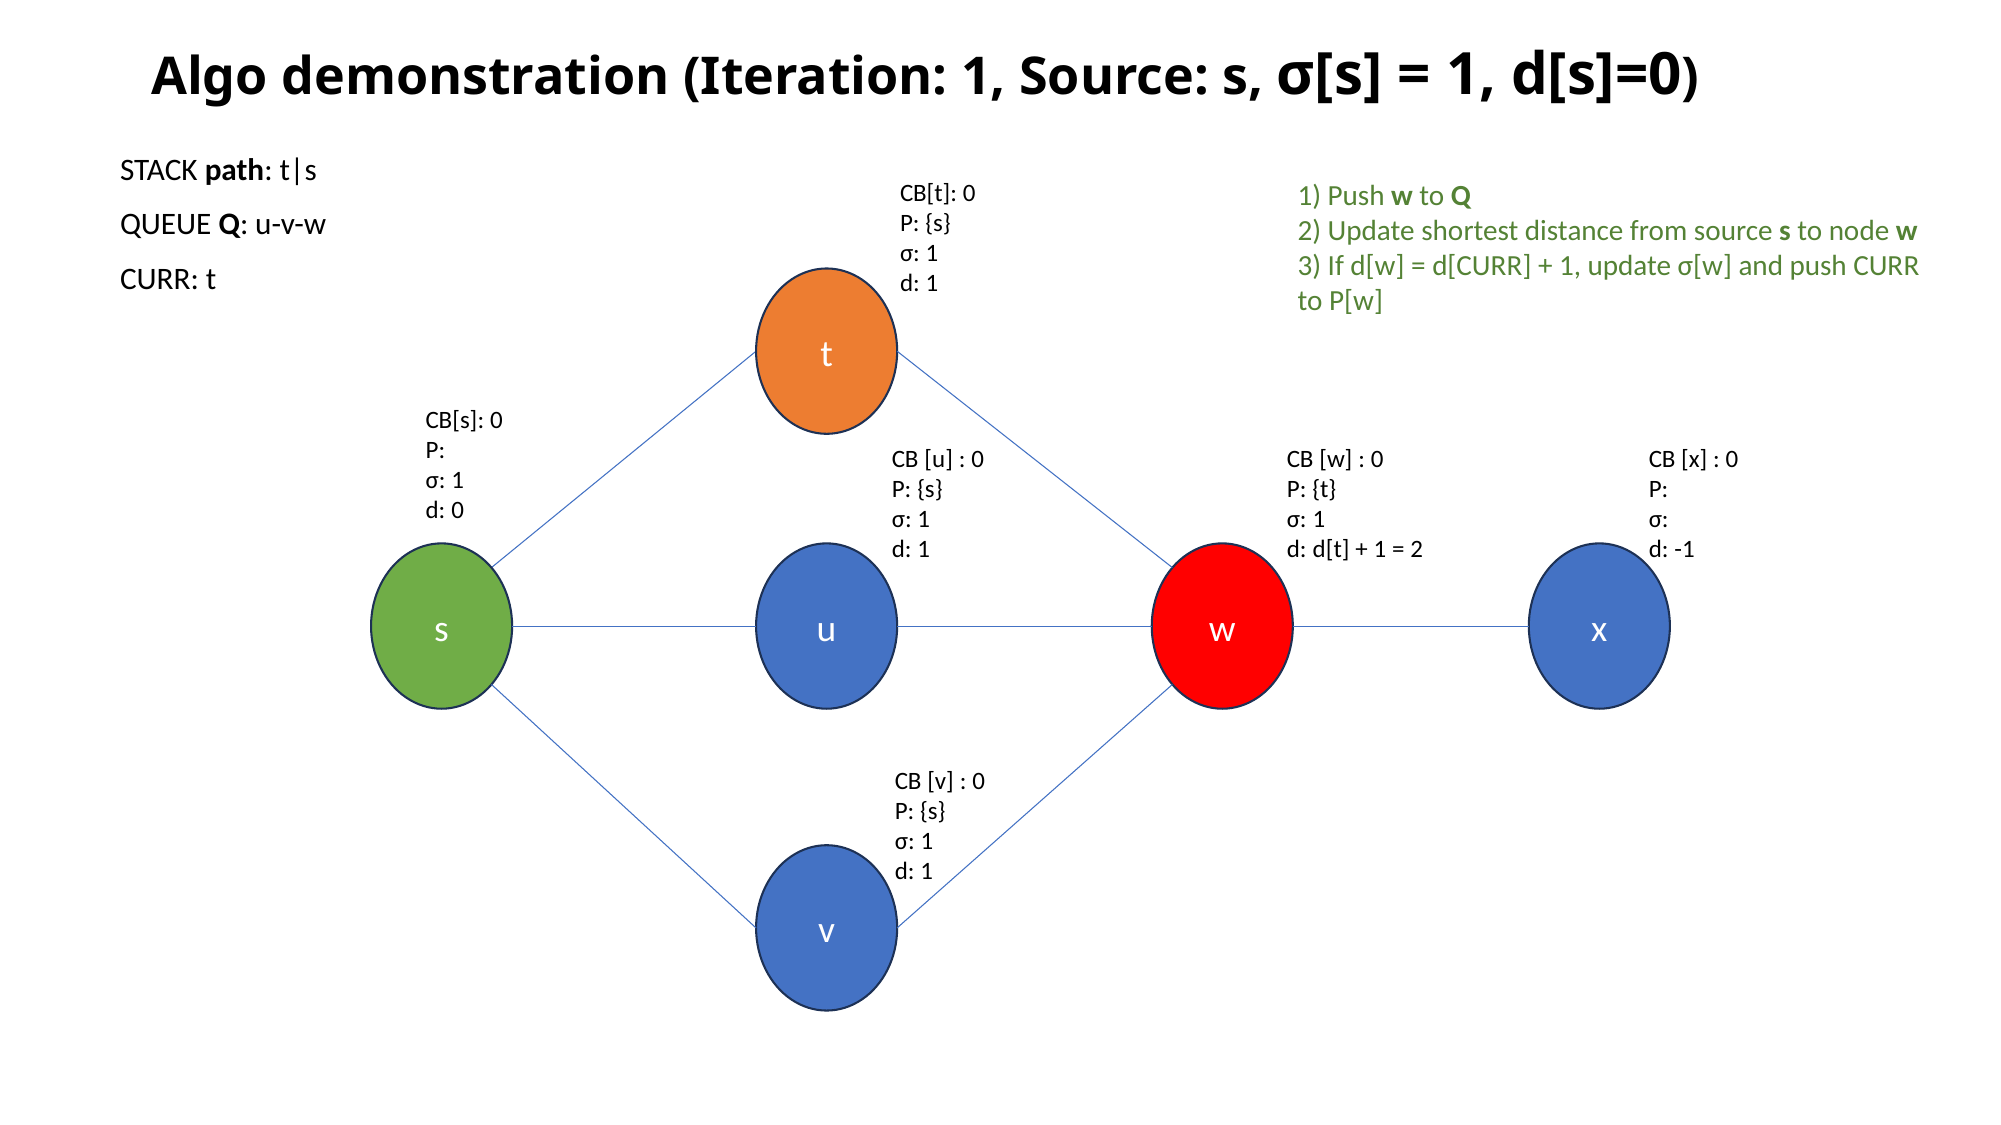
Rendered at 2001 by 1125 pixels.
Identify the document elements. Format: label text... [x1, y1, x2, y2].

text_box 1) Push w to Q 2) Update shortest distance from source s to node w 3) If d[w] = d[CURR] + 1, update σ[w] and push CURR to P[w] [1841, 168, 1942, 324]
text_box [370, 168, 1841, 1011]
title Algo demonstration (Iteration: 1, Source: s, σ[s] = 1, d[s]=0) [135, 28, 1861, 124]
list STACK path: t|s QUEUE Q: u-v-w CURR: t [105, 145, 1861, 1036]
